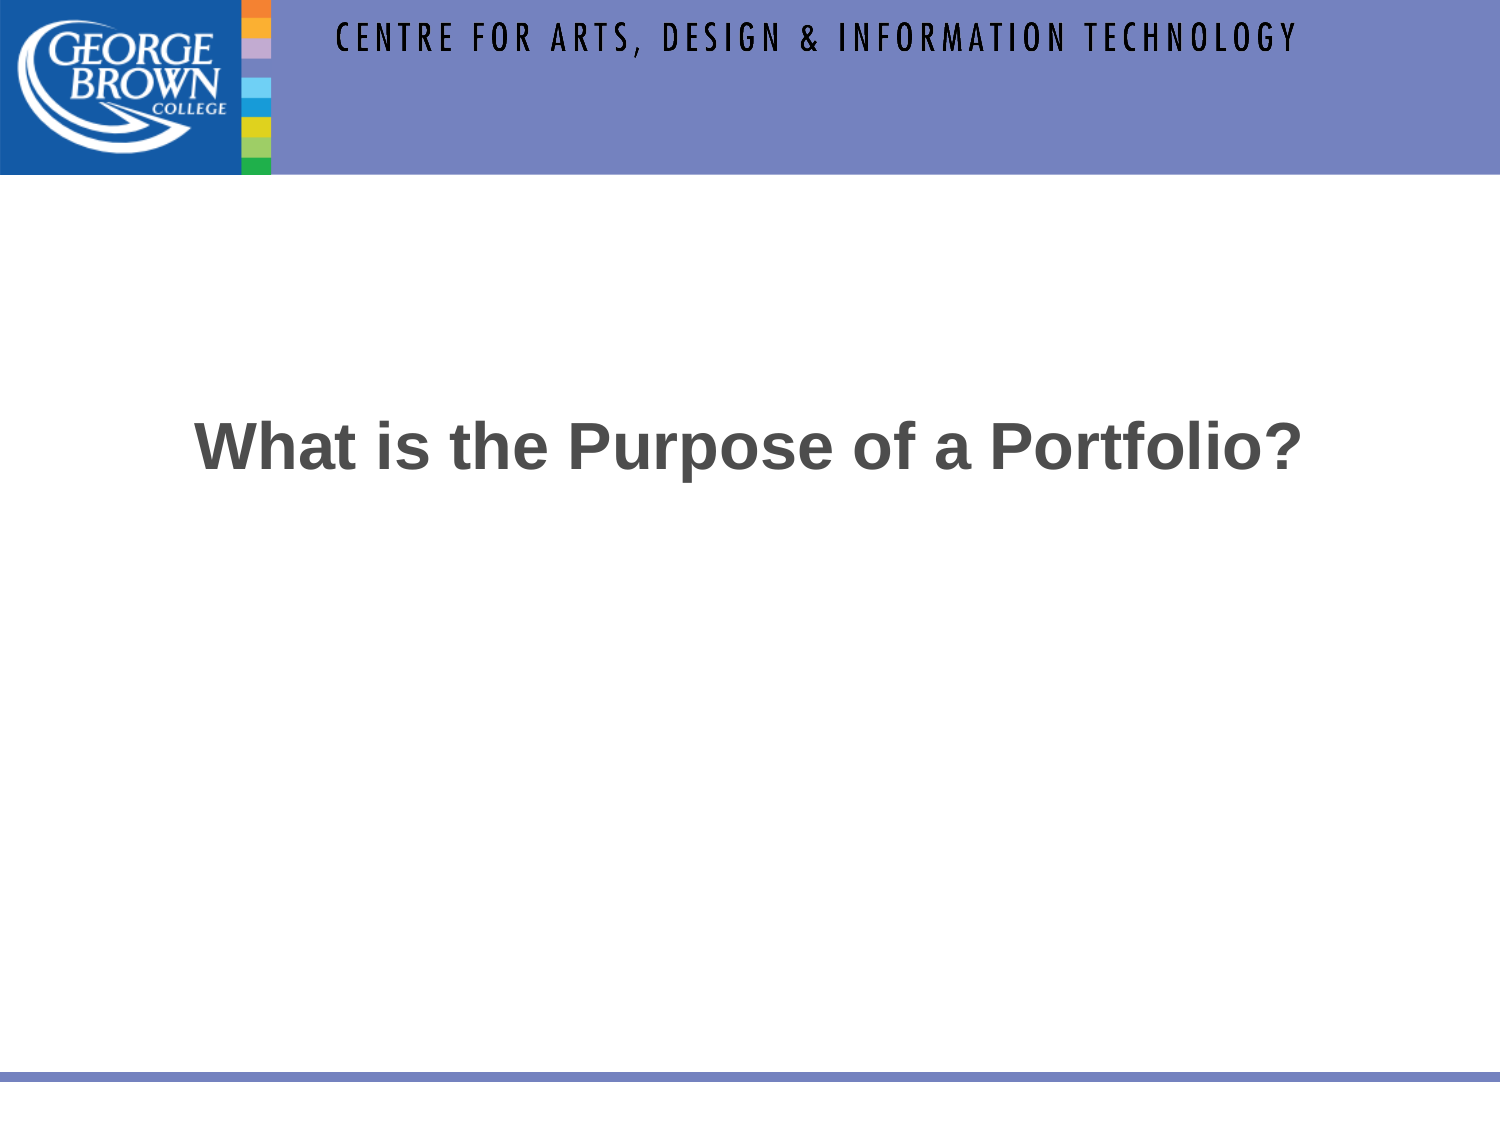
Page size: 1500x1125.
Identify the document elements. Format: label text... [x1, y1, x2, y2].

subtitle What is the Purpose of a Portfolio? [137, 395, 1363, 683]
picture [335, 18, 1309, 59]
